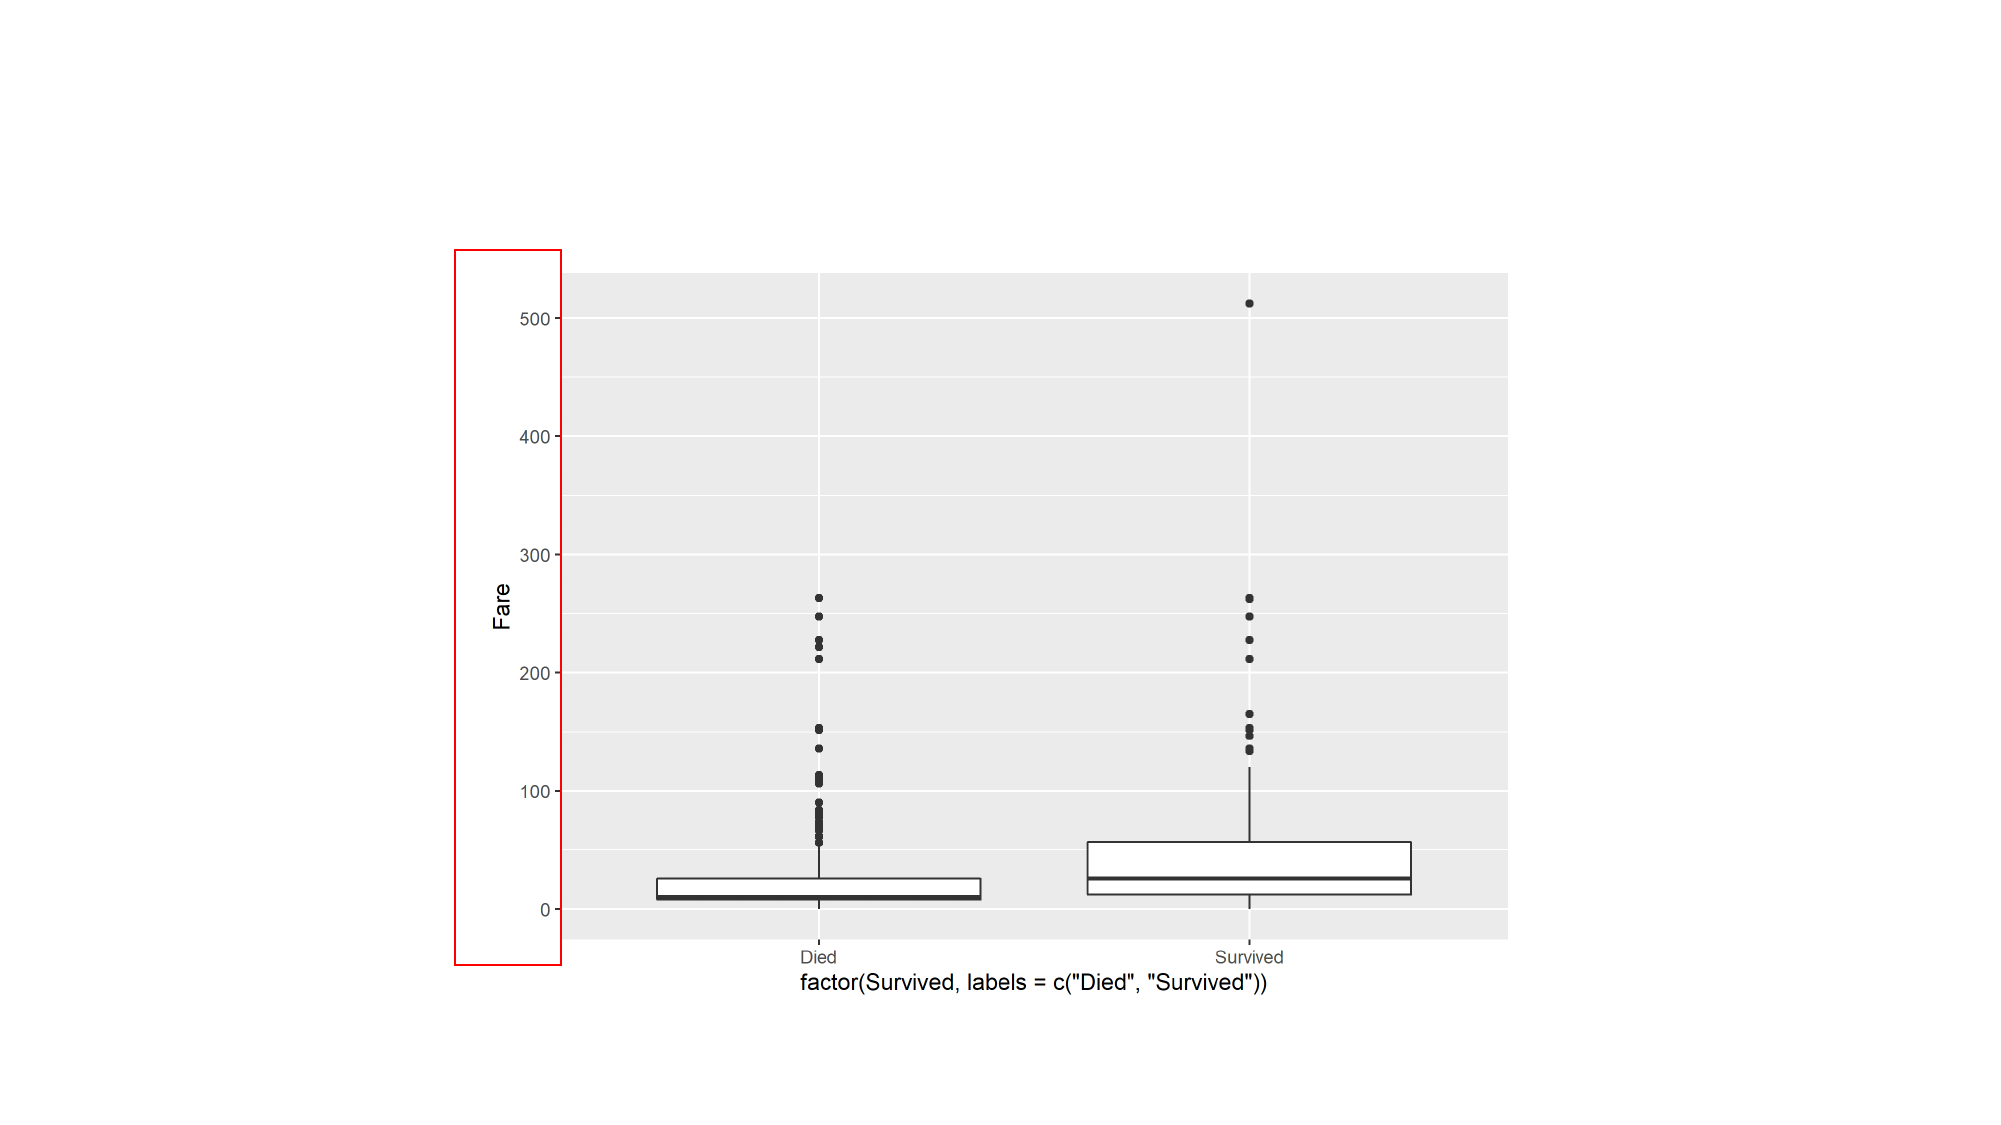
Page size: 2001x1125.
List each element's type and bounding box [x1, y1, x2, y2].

picture [481, 262, 1519, 1005]
text_box [454, 249, 562, 966]
